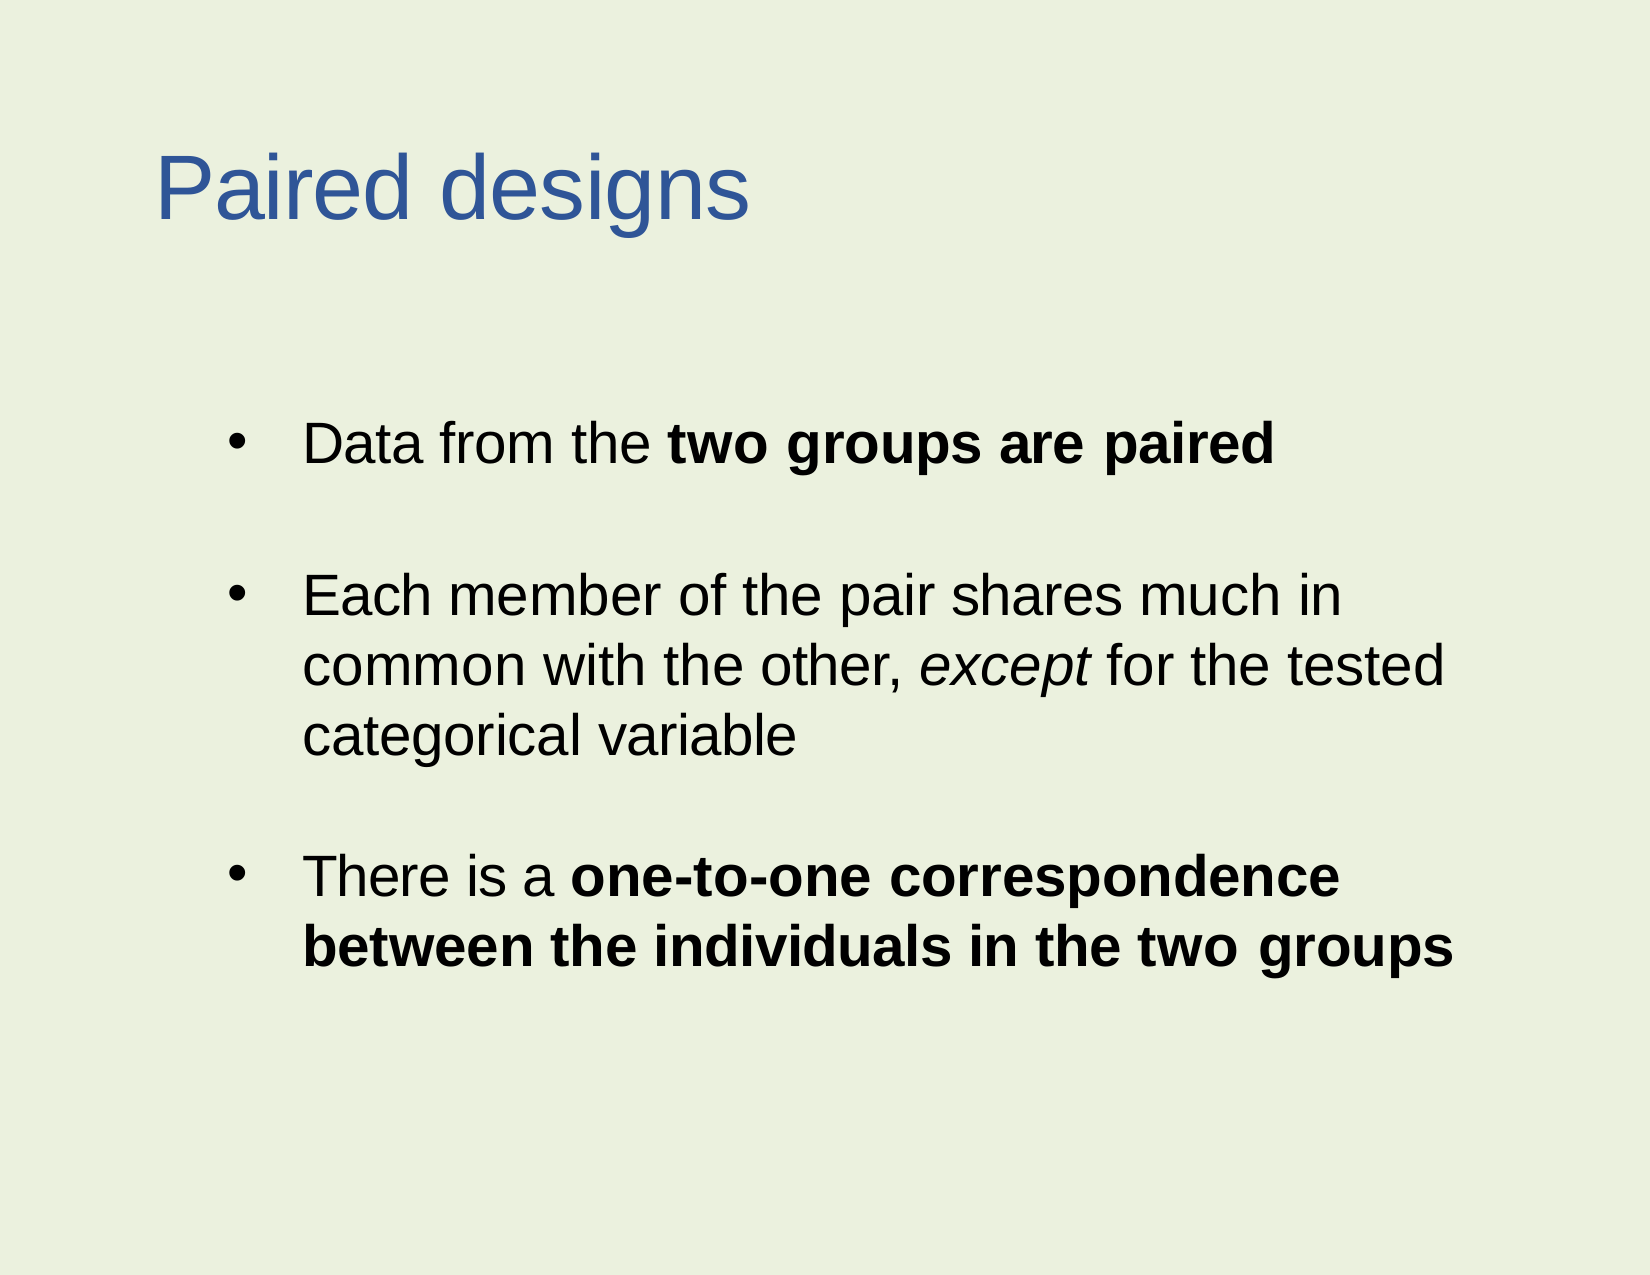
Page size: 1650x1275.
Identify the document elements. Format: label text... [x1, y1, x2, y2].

text_box Paired designs [137, 120, 963, 246]
text_box Data from the two groups are paired Each member of the pair shares much in common with the other, except for the tested categorical variable There is a one-to-one correspondence between the individuals in the two groups [225, 399, 1550, 978]
